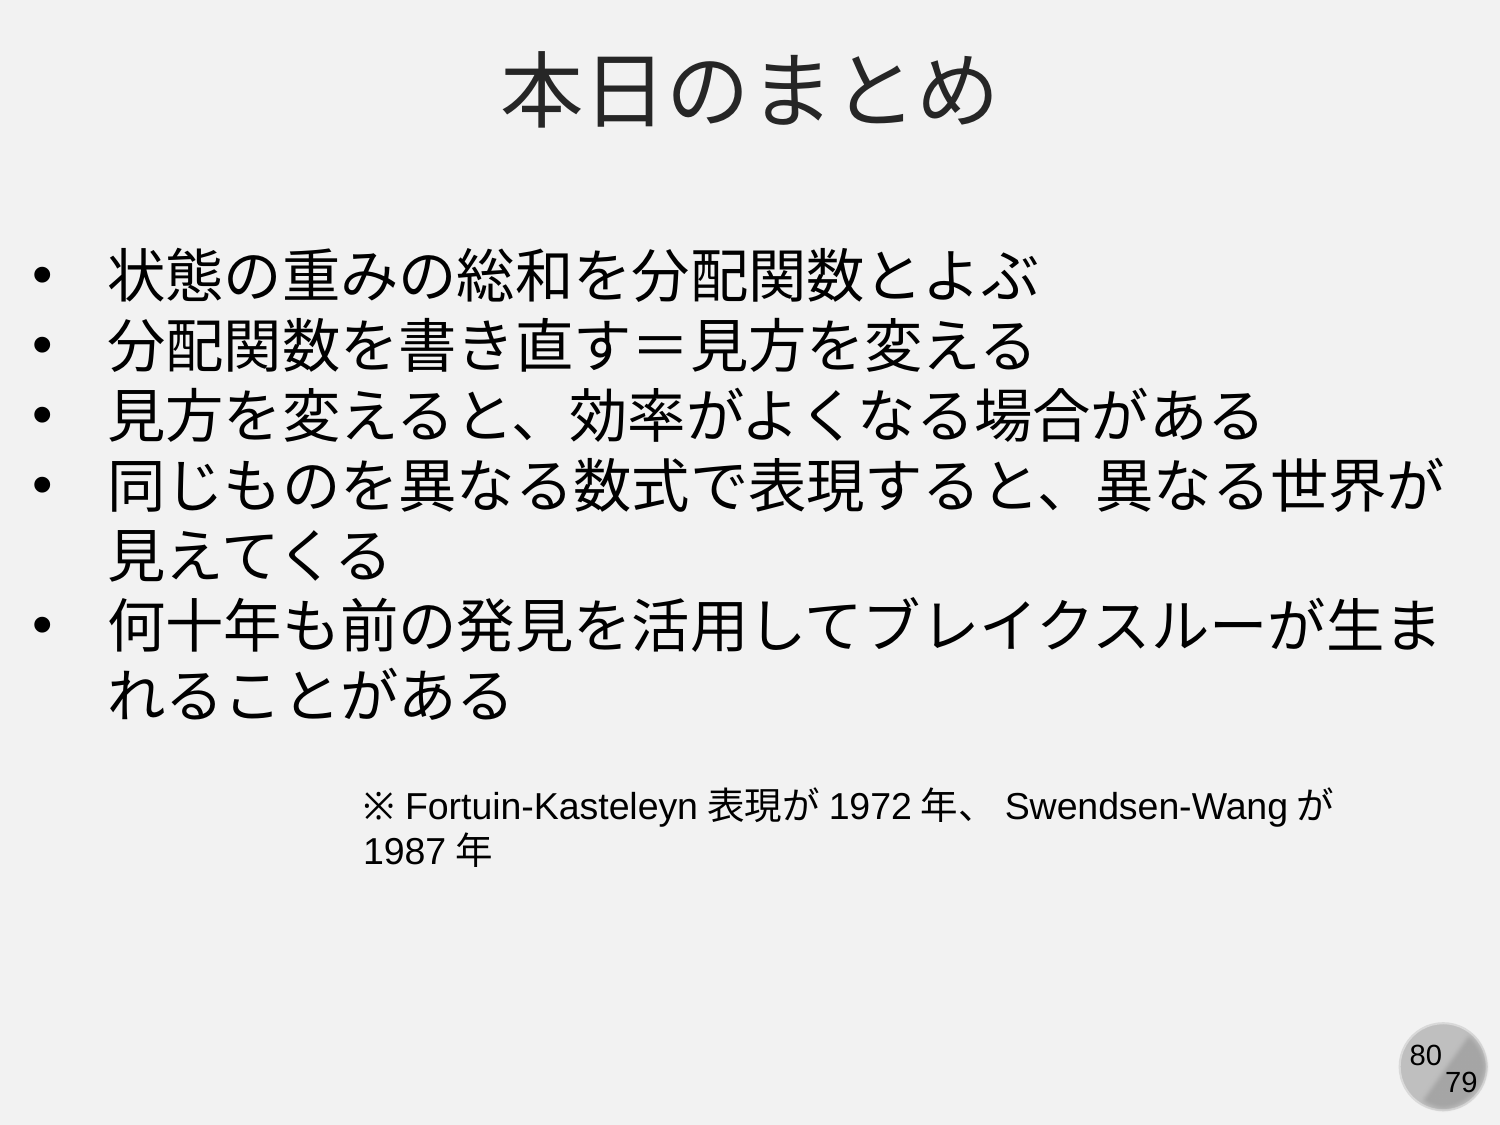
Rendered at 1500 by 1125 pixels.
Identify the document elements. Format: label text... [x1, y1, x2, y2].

text_box 状態の重みの総和を分配関数とよぶ 分配関数を書き直す＝見方を変える 見方を変えると、効率がよくなる場合がある 同じものを異なる数式で表現すると、異なる世界が見えてくる 何十年も前の発見を活用してブレイクスルーが生まれることがある [17, 231, 1465, 737]
list 本日のまとめ [0, 31, 1500, 155]
text_box ※ Fortuin-Kasteleyn表現が1972年、Swendsen-Wangが1987年 [348, 775, 1435, 880]
